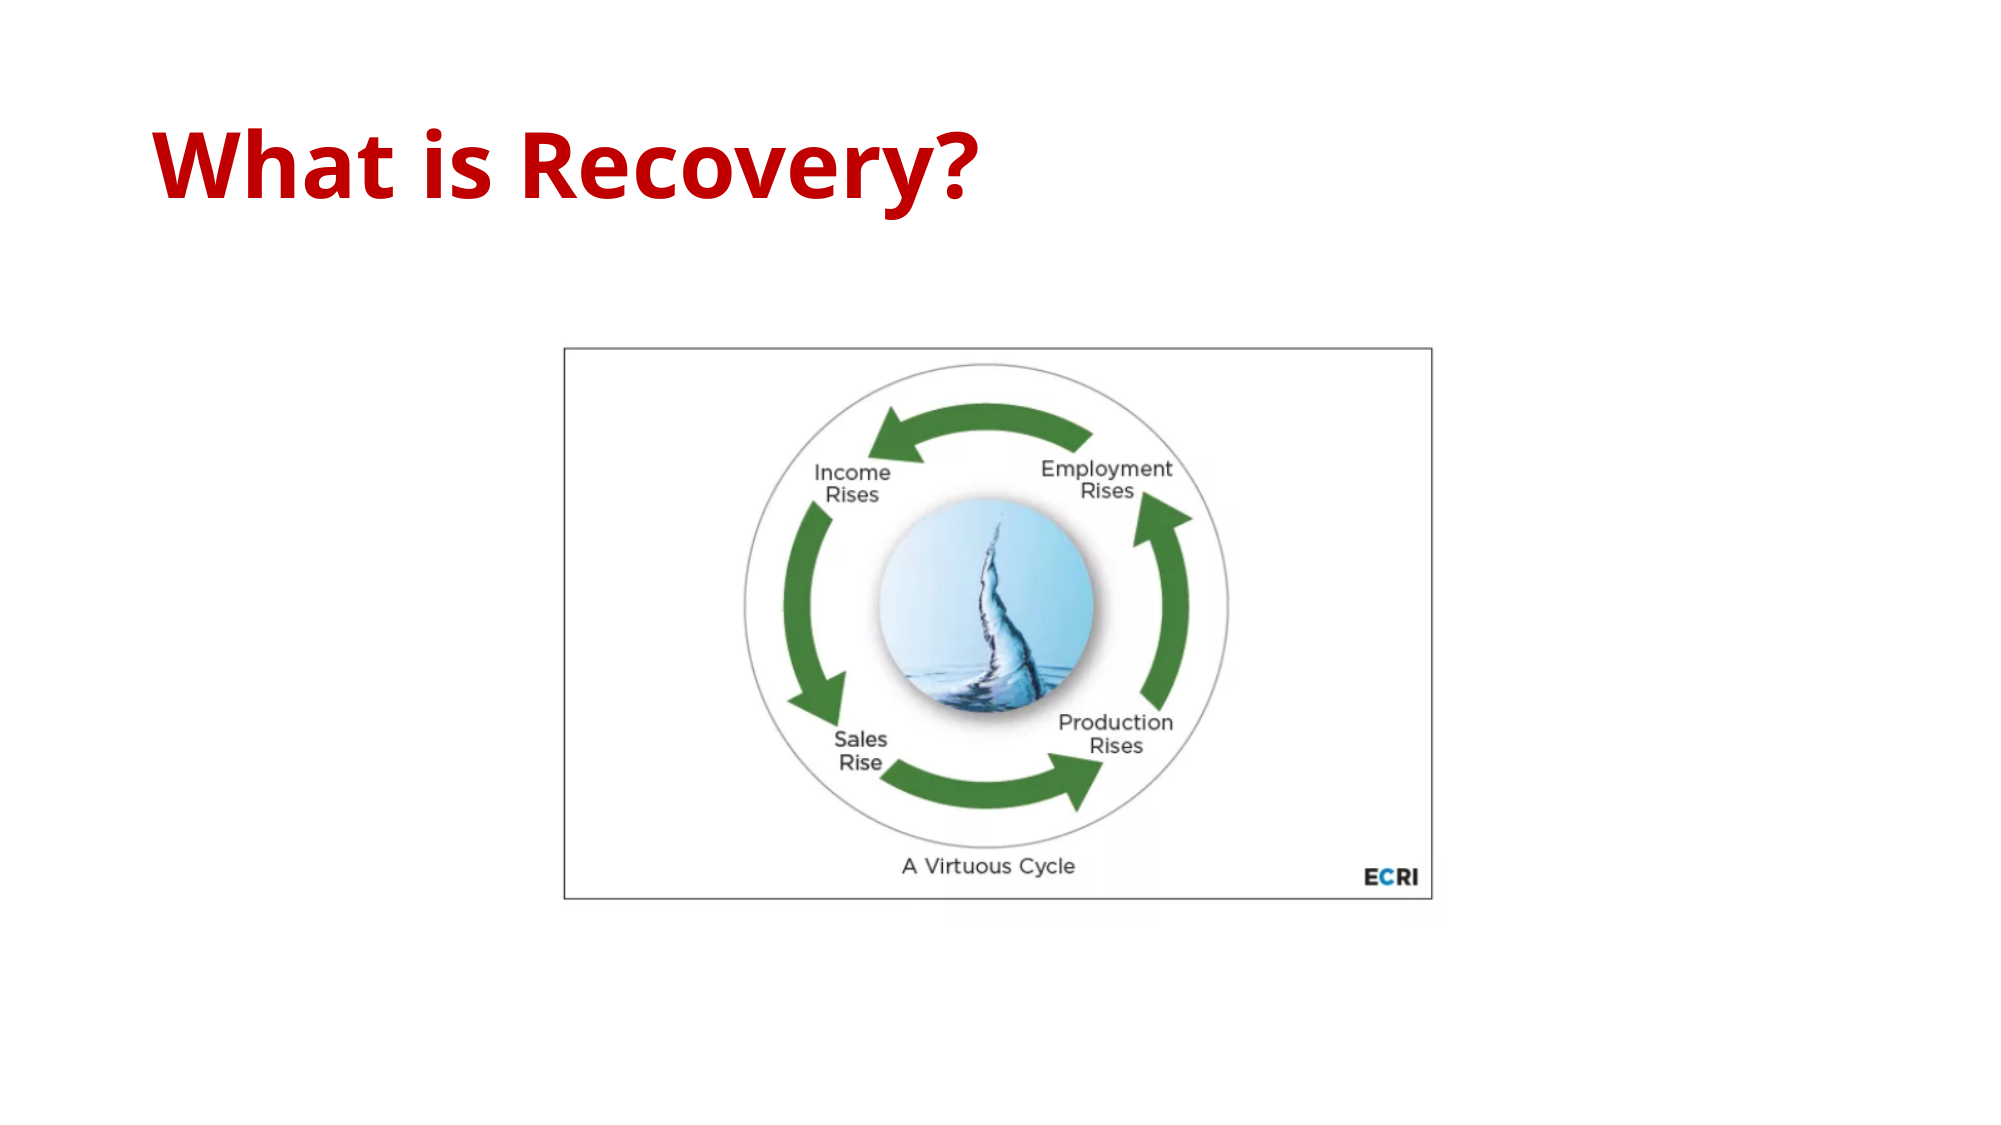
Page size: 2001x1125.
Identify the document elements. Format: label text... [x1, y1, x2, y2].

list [544, 340, 1465, 926]
title What is Recovery? [137, 59, 1863, 278]
